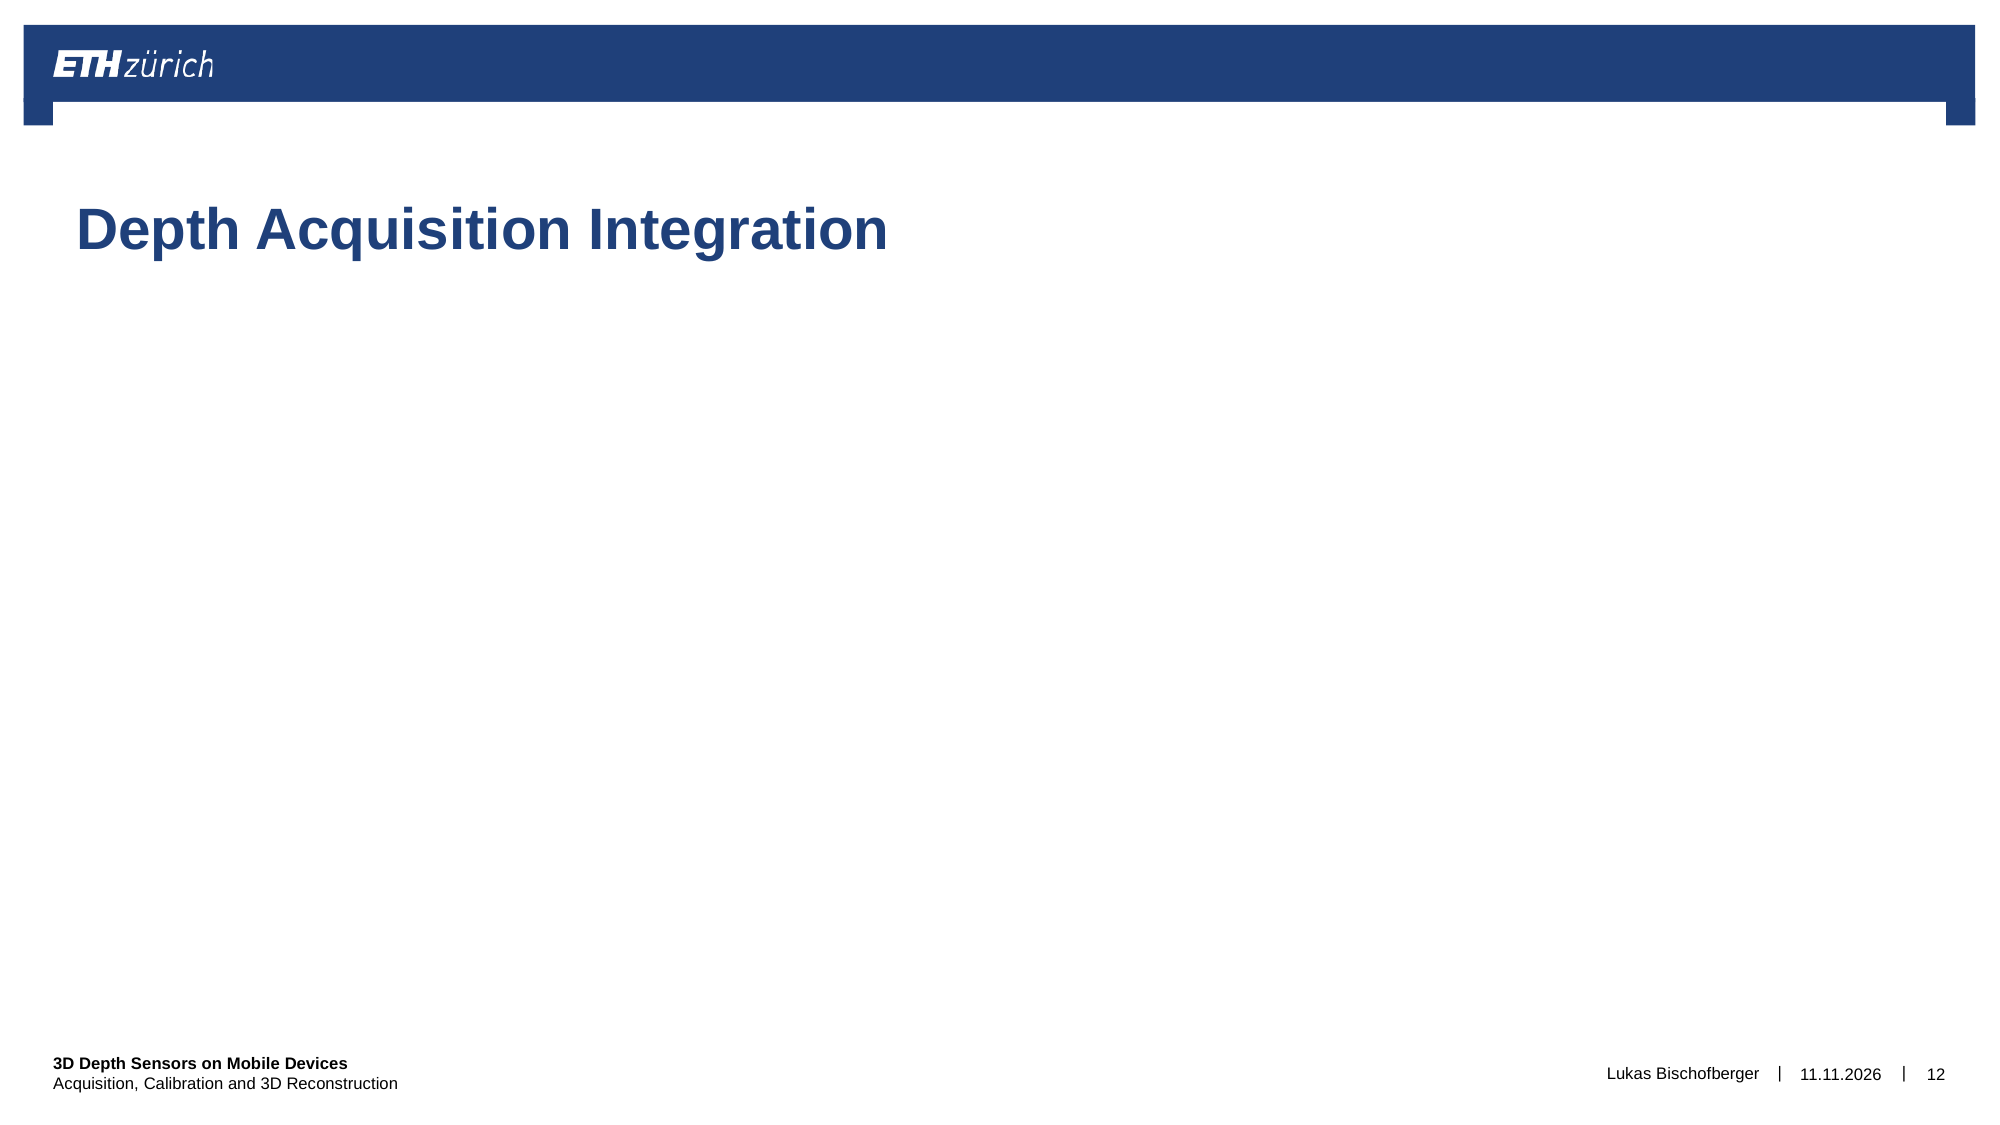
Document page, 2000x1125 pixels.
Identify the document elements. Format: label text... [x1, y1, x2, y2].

title Depth Acquisition Integration [53, 101, 1946, 262]
slide_number 12 [1906, 1034, 1966, 1112]
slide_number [1790, 1034, 1892, 1112]
footer Lukas Bischofberger [999, 1034, 1760, 1111]
